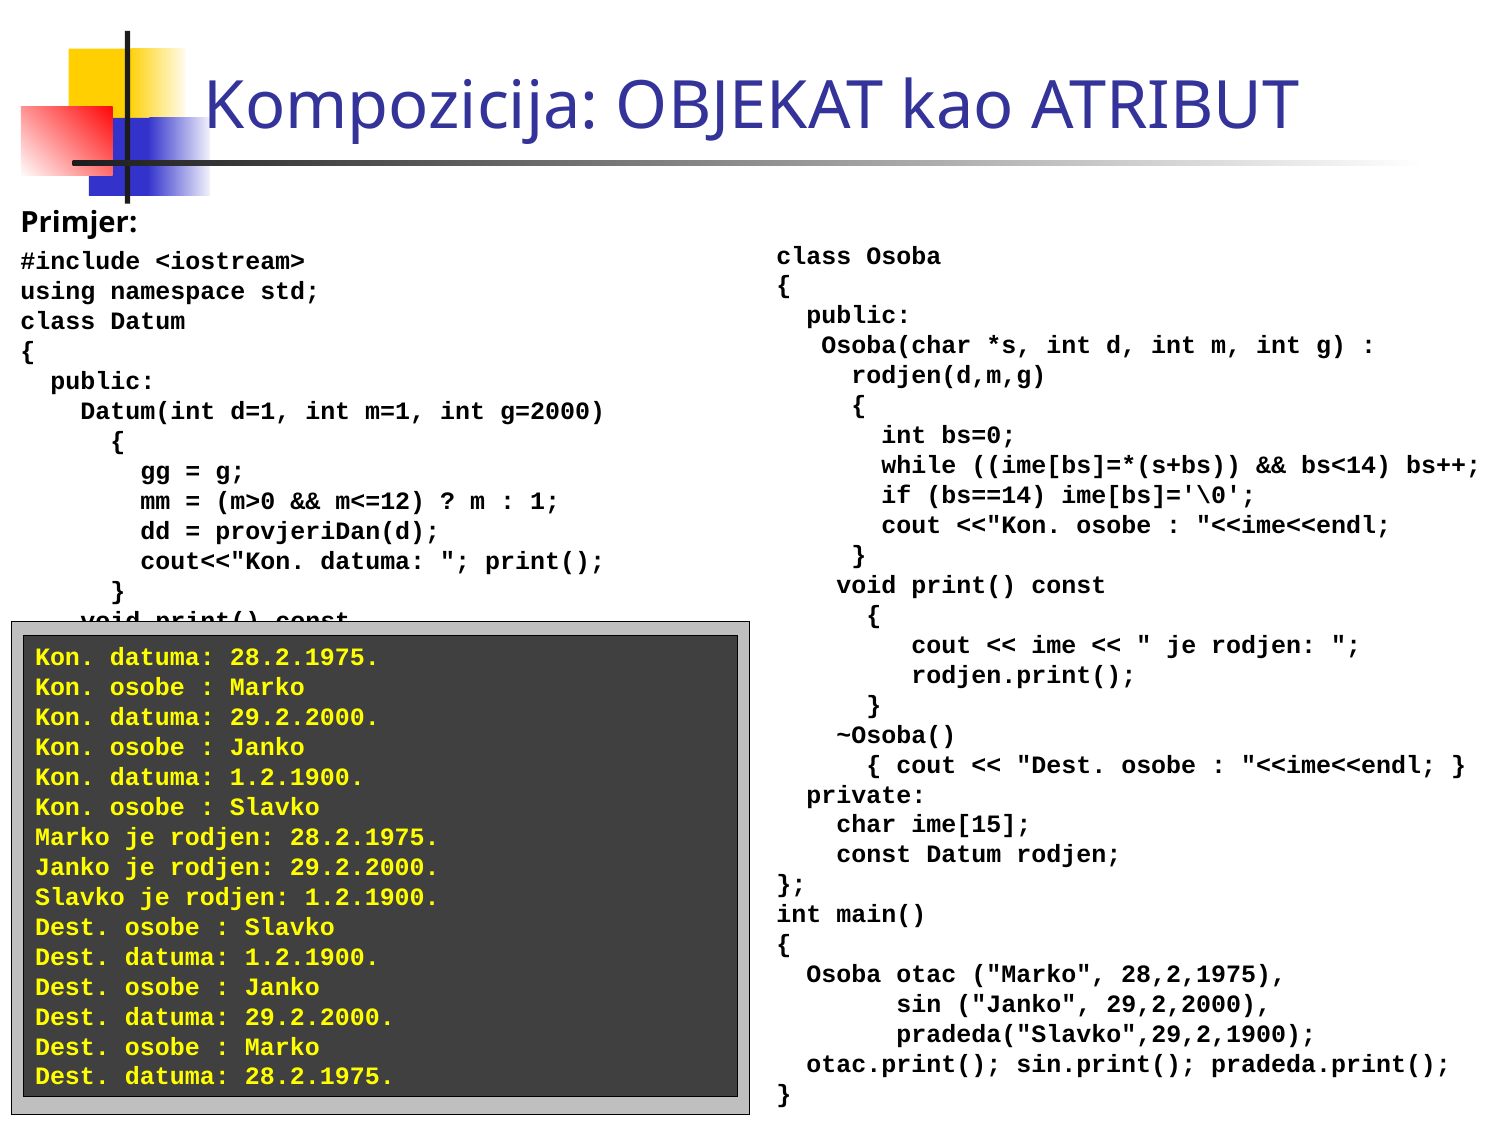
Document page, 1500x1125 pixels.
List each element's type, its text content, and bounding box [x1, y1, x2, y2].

title Kompozicija: OBJEKAT kao ATRIBUT [188, 18, 1468, 150]
text_box Primjer: #include <iostream> using namespace std; class Datum { public: Datum(int d=1, int m=1, int g=2000) { gg = g; mm = (m>0 && m<=12) ? m : 1; dd = provjeriDan(d); cout<<"Kon. datuma: "; print(); } void print() const { cout<<dd<<'.'<<mm<<'.'<<gg<<'.'<<endl;} ~Datum() { cout<<"Dest. datuma: "; print(); } private: int dd, mm, gg; int provjeriDan(int dan) { static const int m[13] = {0,31,28,31,30,31,30,31,31,30,31,30,31}; if (dan>0 && dan<=m[mm]) return dan; if (mm==2 && dan==29 && (gg%400==0 || (gg%4==0 && gg%100!=0))) return dan; return 1; } }; [5, 196, 774, 1094]
text_box class Osoba { public: Osoba(char *s, int d, int m, int g) : rodjen(d,m,g) { int bs=0; while ((ime[bs]=*(s+bs)) && bs<14) bs++; if (bs==14) ime[bs]='\0'; cout <<"Kon. osobe : "<<ime<<endl; } void print() const { cout << ime << " je rodjen: "; rodjen.print(); } ~Osoba() { cout << "Dest. osobe : "<<ime<<endl; } private: char ime[15]; const Datum rodjen; }; int main() { Osoba otac ("Marko", 28,2,1975), sin ("Janko", 29,2,2000), pradeda("Slavko",29,2,1900); otac.print(); sin.print(); pradeda.print(); } [761, 231, 1500, 1125]
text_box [11, 621, 751, 1115]
